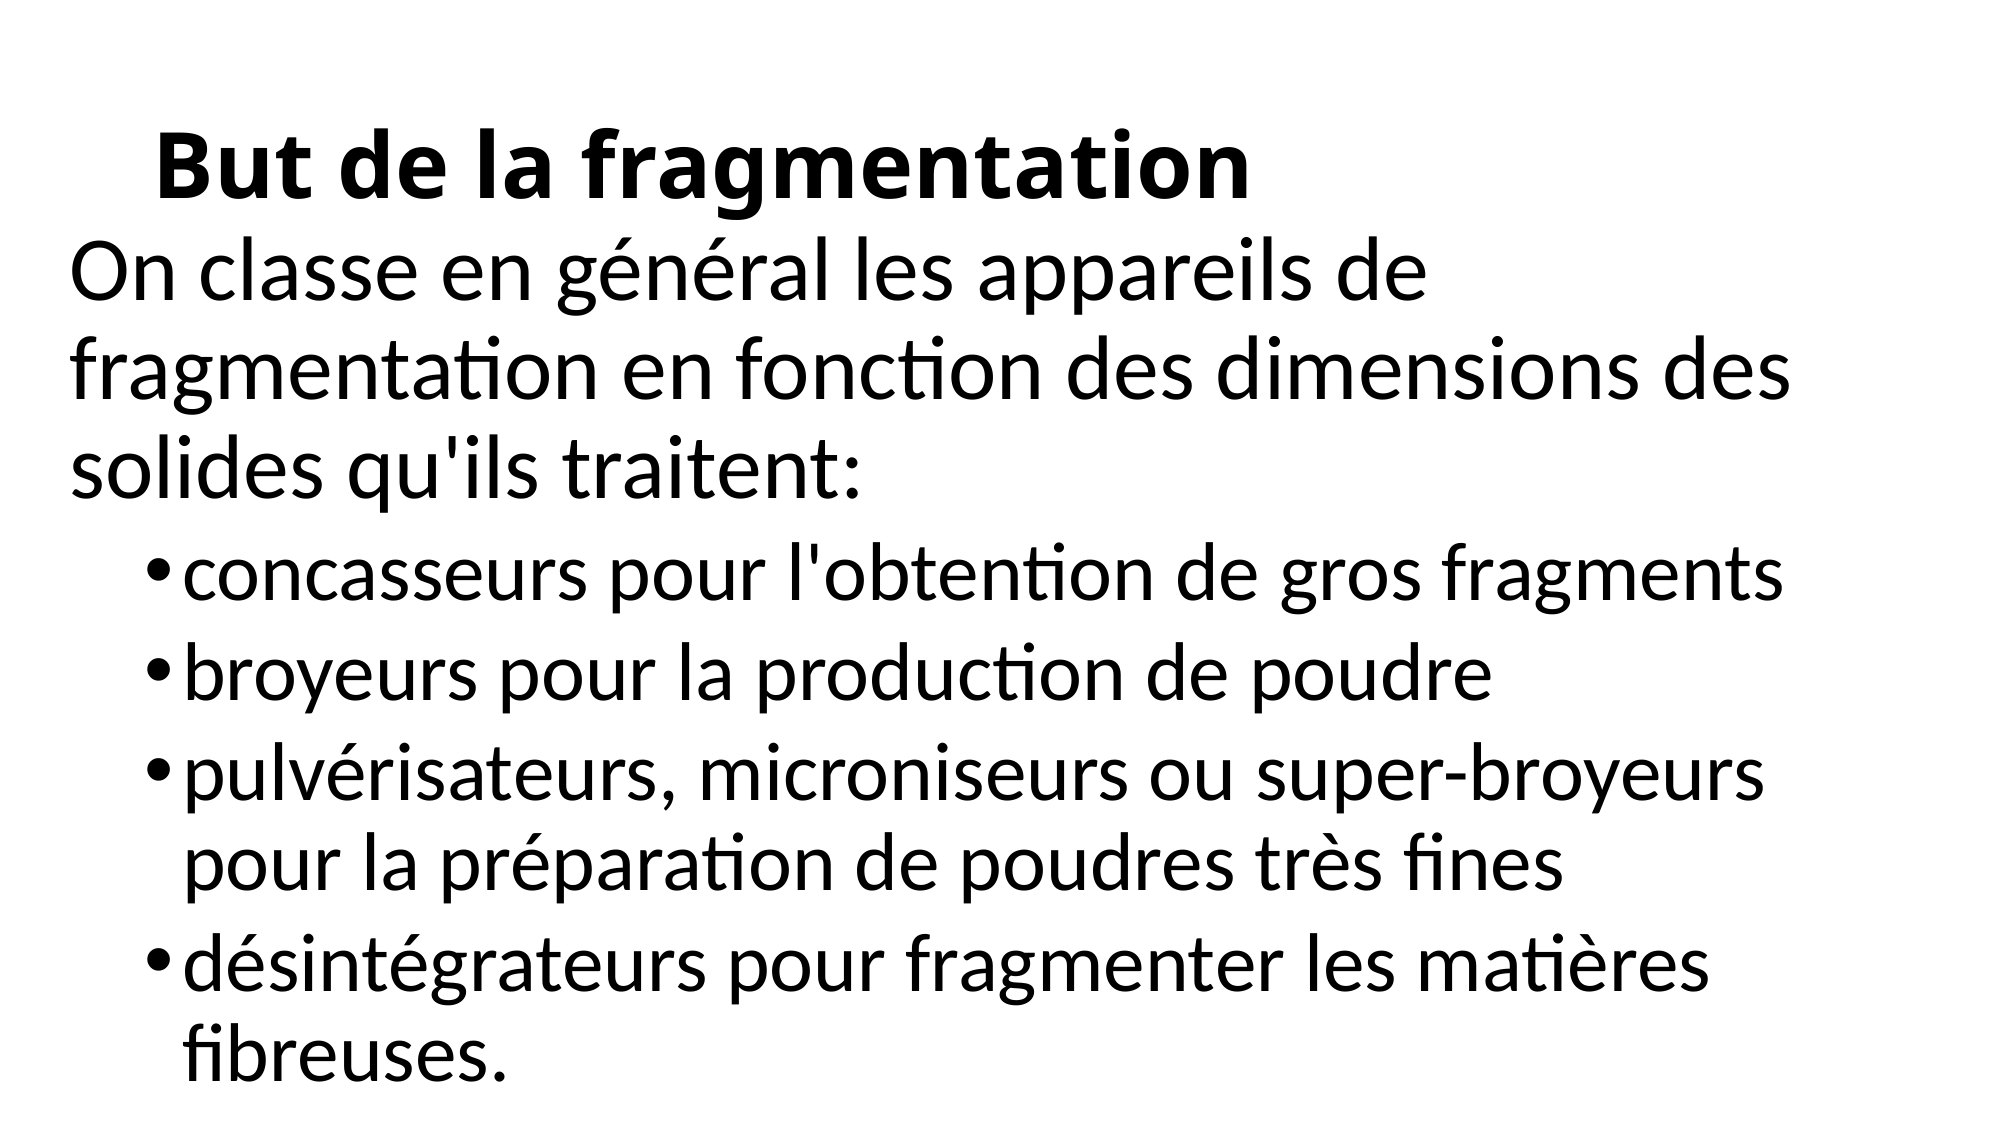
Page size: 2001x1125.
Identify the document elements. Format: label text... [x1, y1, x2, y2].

list On classe en général les appareils de fragmentation en fonction des dimensions des solides qu'ils traitent: concasseurs pour l'obtention de gros fragments broyeurs pour la production de poudre pulvérisateurs, microniseurs ou super-broyeurs pour la préparation de poudres très fines désintégrateurs pour fragmenter les matières fibreuses. [54, 213, 1939, 1099]
title But de la fragmentation [137, 59, 1863, 213]
